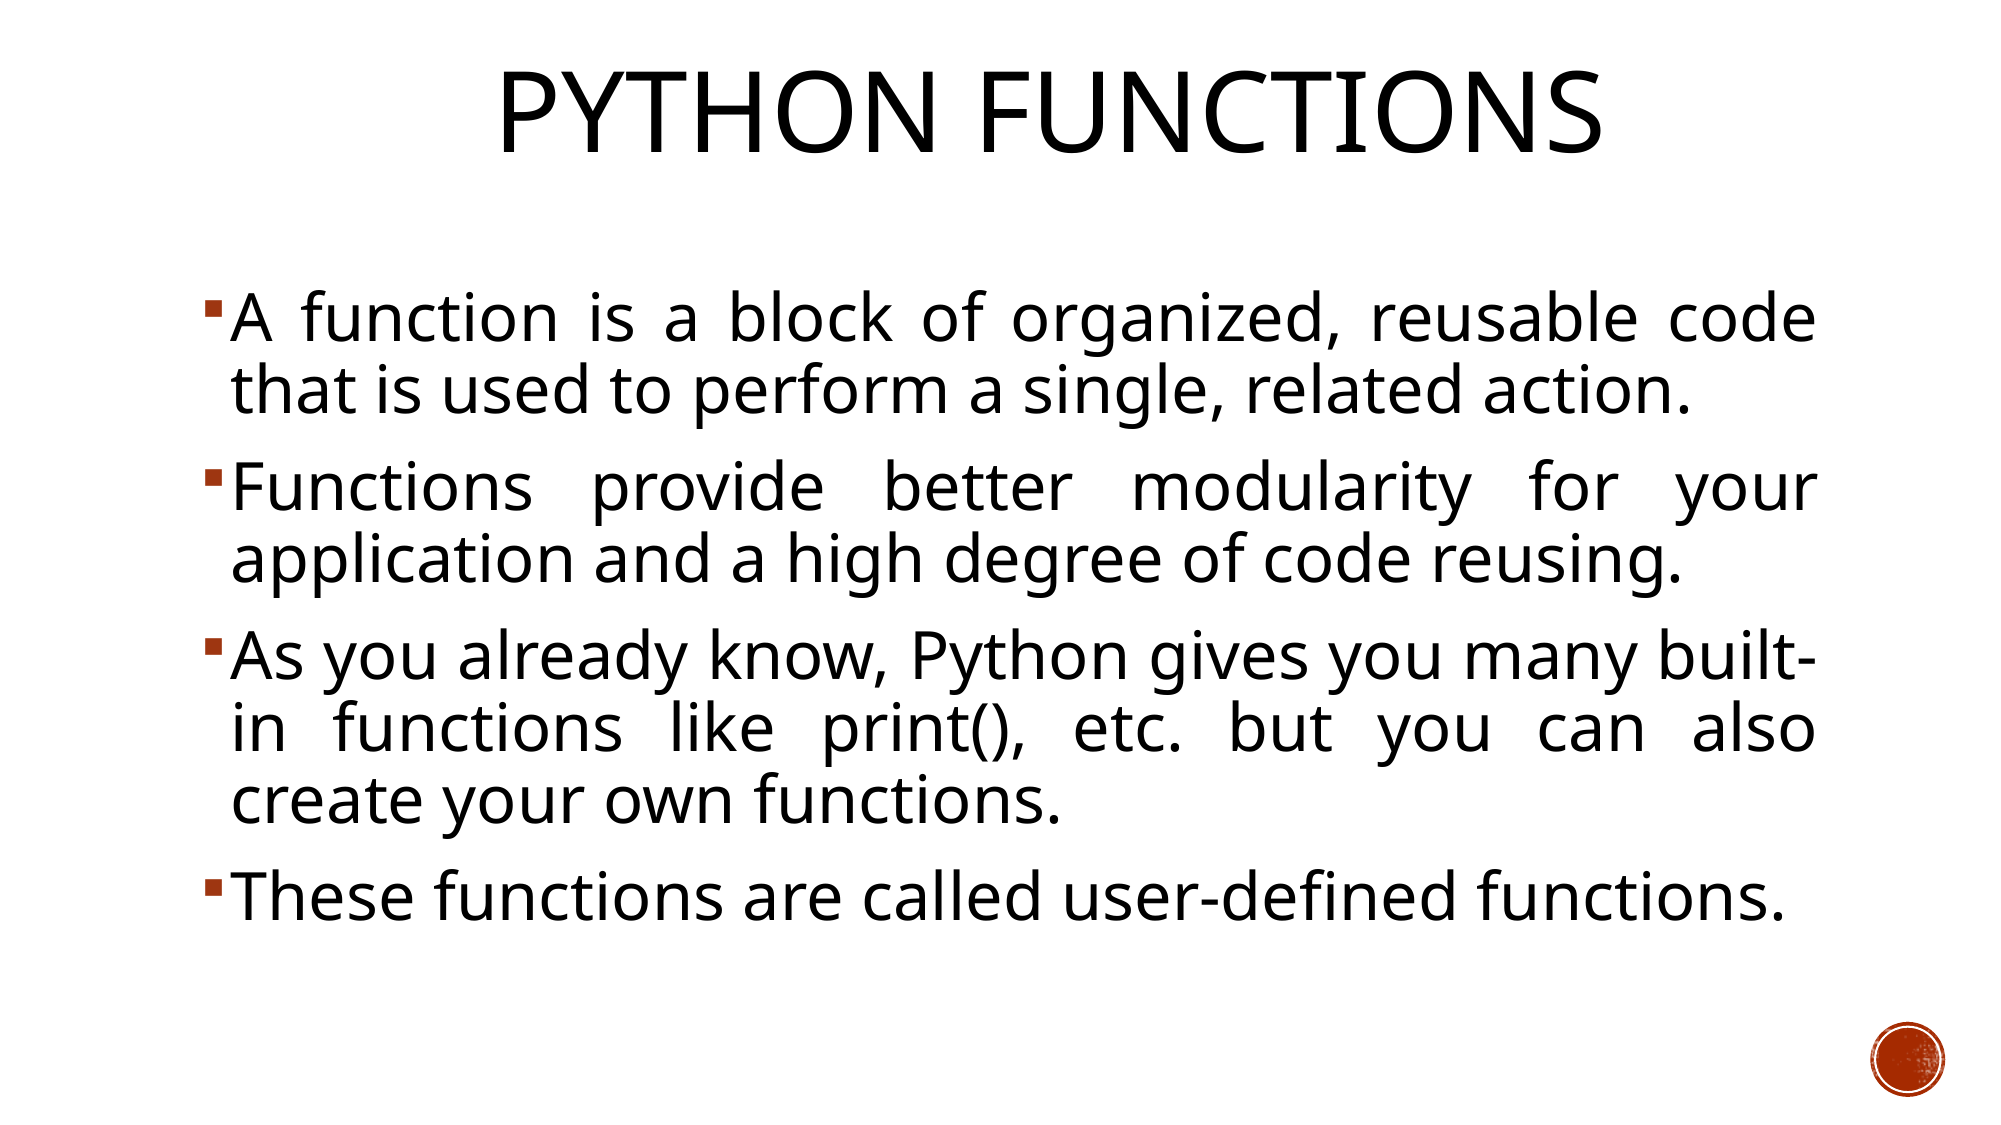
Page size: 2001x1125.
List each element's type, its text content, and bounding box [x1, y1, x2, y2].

title Python Functions [225, 108, 1875, 260]
list A function is a block of organized, reusable code that is used to perform a single, related action. Functions provide better modularity for your application and a high degree of code reusing. As you already know, Python gives you many built-in functions like print(), etc. but you can also create your own functions. These functions are called user-defined functions. [185, 276, 1836, 942]
